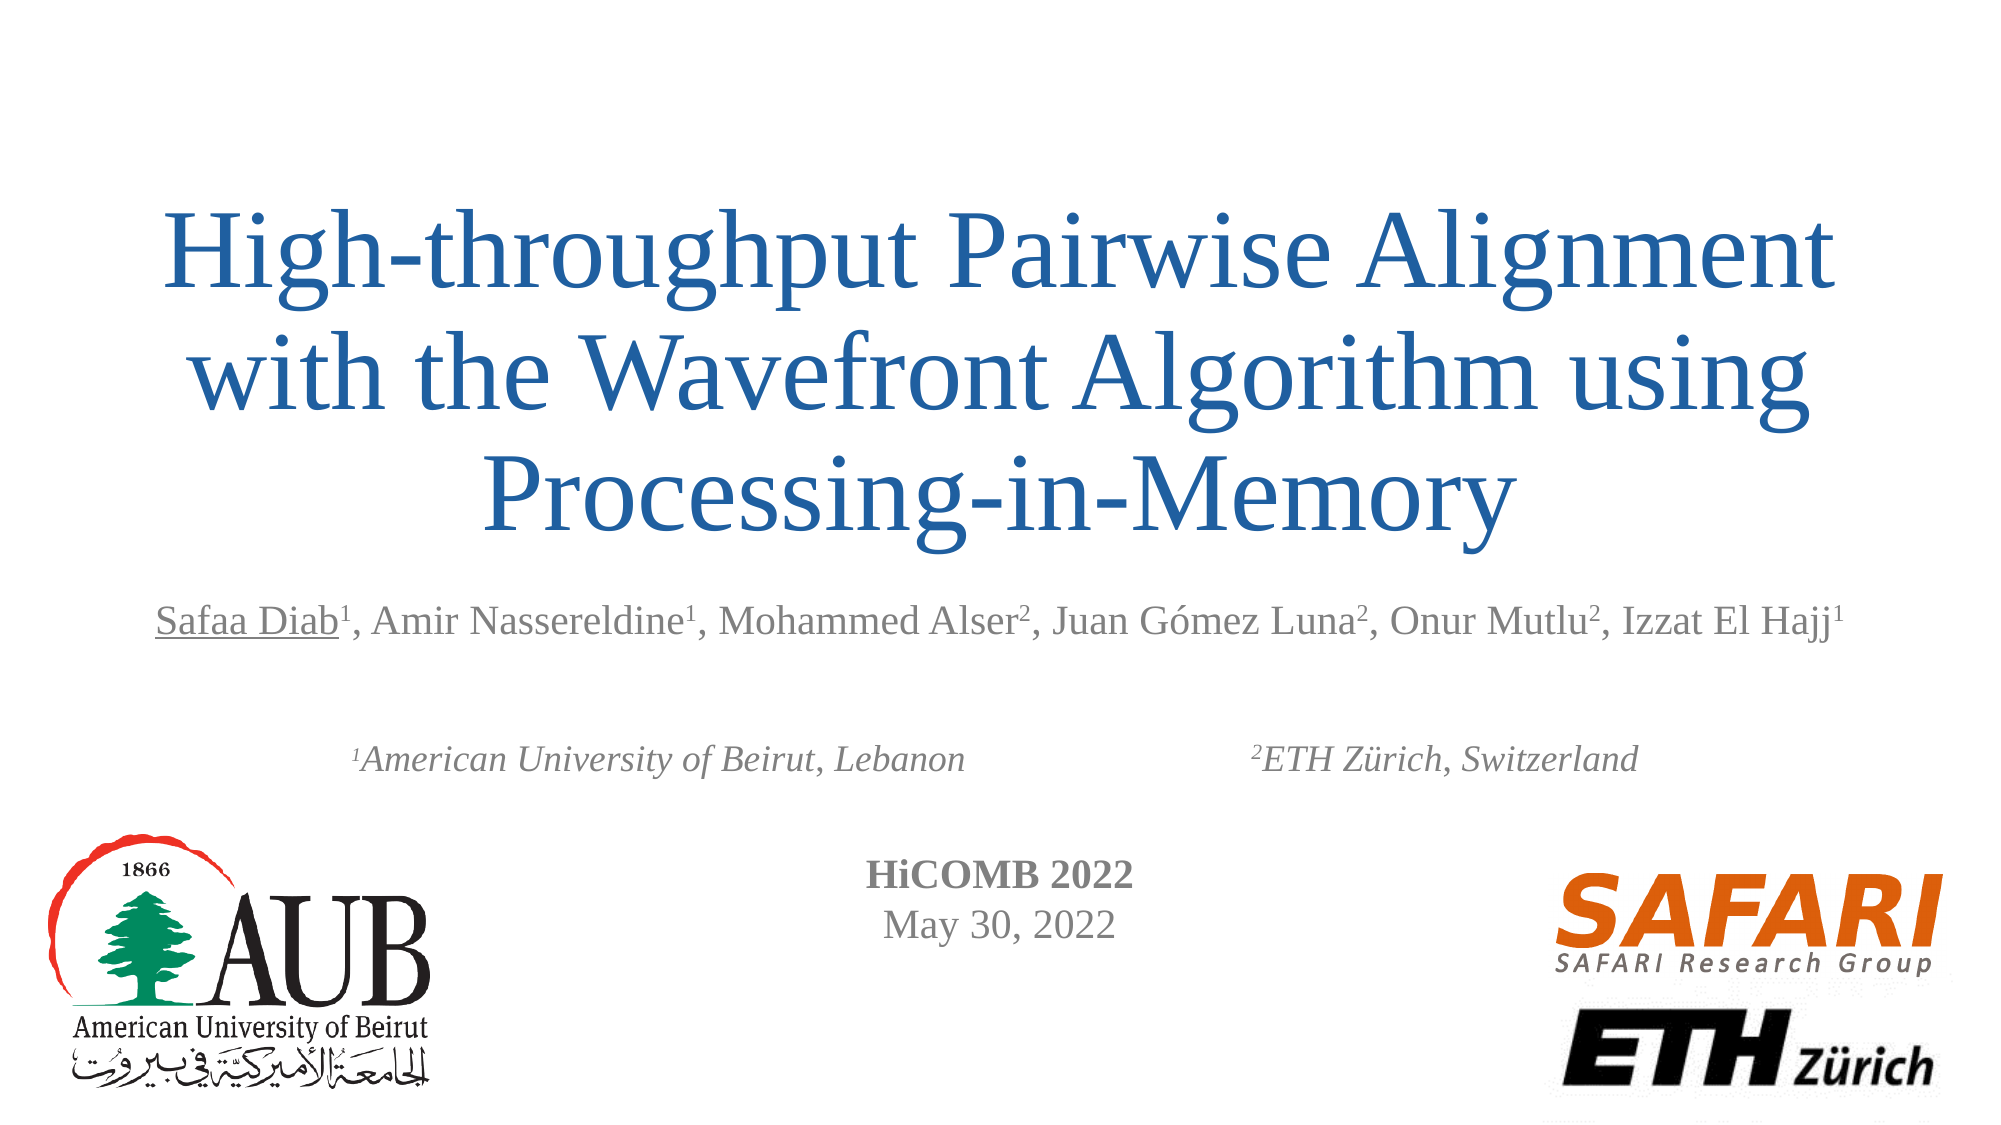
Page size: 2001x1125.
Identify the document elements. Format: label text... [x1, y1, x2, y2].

text_box HiCOMB 2022 May 30, 2022 [821, 839, 1179, 954]
subtitle Safaa Diab1, Amir Nassereldine1, Mohammed Alser2, Juan Gómez Luna2, Onur Mutlu2, Izzat El Hajj1 1American University of Beirut, Lebanon 2ETH Zürich, Switzerland [127, 590, 1873, 1125]
picture [0, 764, 567, 1125]
title High-throughput Pairwise Alignment with the Wavefront Algorithm using Processing-in-Memory [127, 15, 1873, 563]
picture [1539, 873, 1957, 1125]
